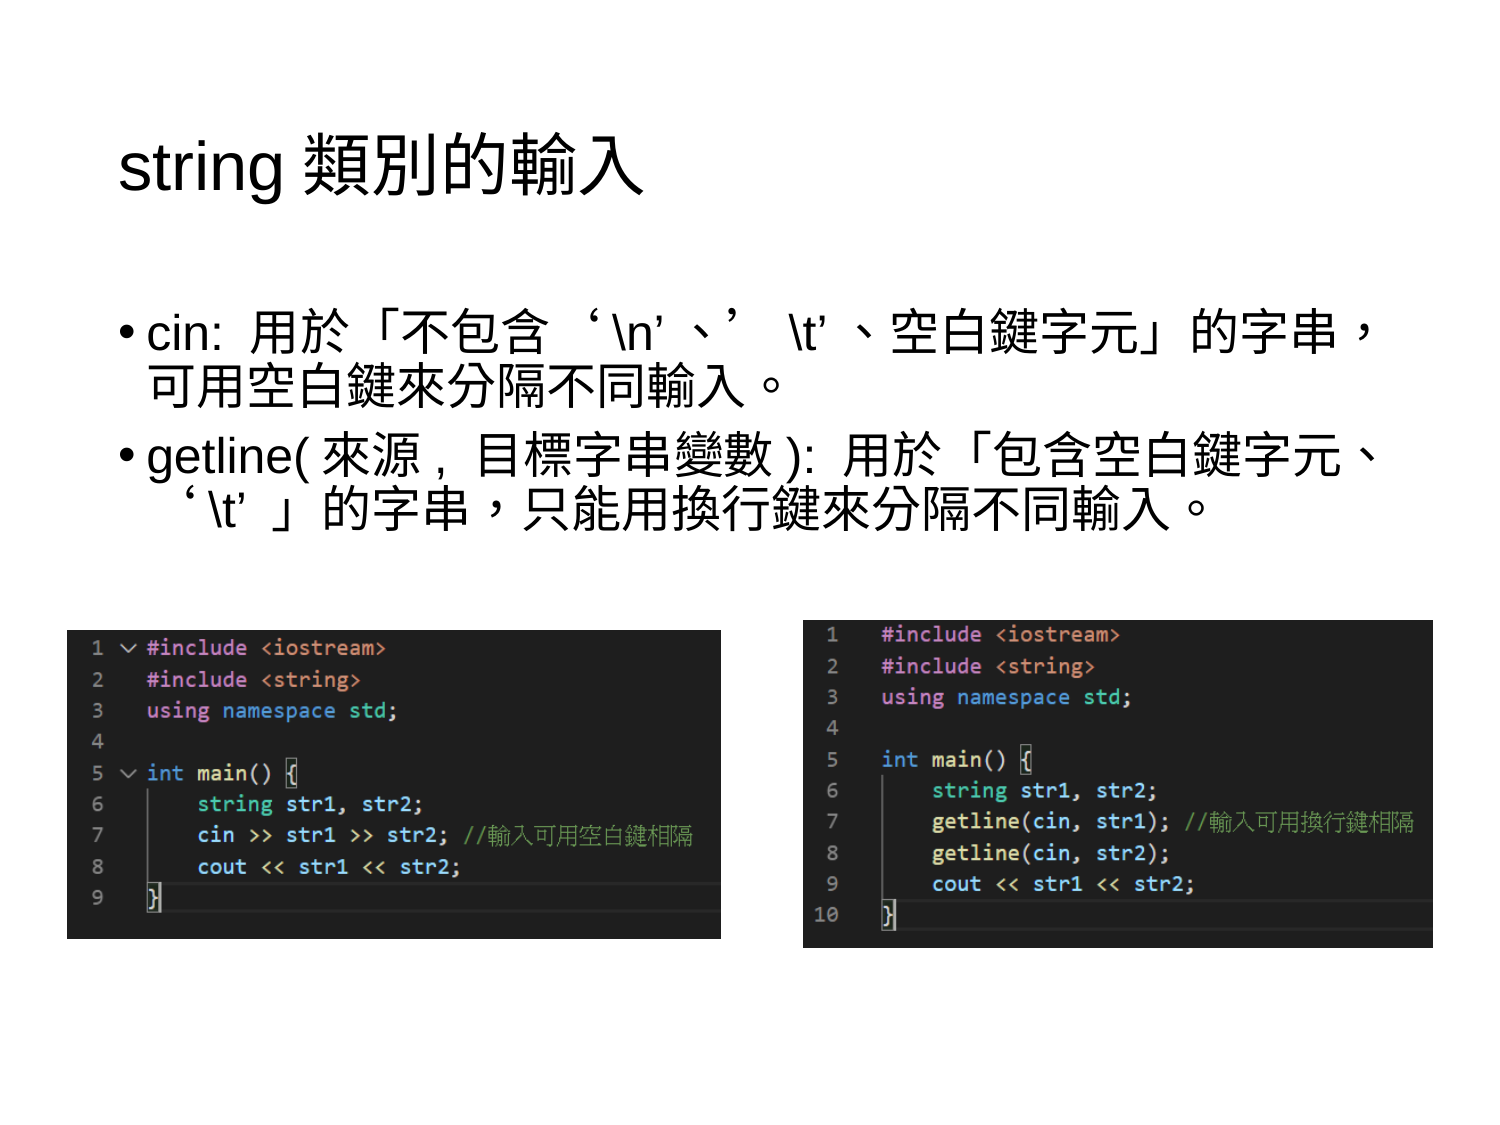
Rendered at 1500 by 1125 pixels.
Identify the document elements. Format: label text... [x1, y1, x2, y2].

picture [802, 620, 1433, 948]
picture [67, 630, 721, 939]
title string類別的輸入 [103, 59, 1397, 278]
list cin: 用於「不包含‘\n’、’\t’、空白鍵字元」的字串，可用空白鍵來分隔不同輸入。 getline(來源, 目標字串變數): 用於「包含空白鍵字元、‘\t’ 」的字串，只能用換行鍵來分隔不同輸入。 [103, 299, 1397, 1014]
